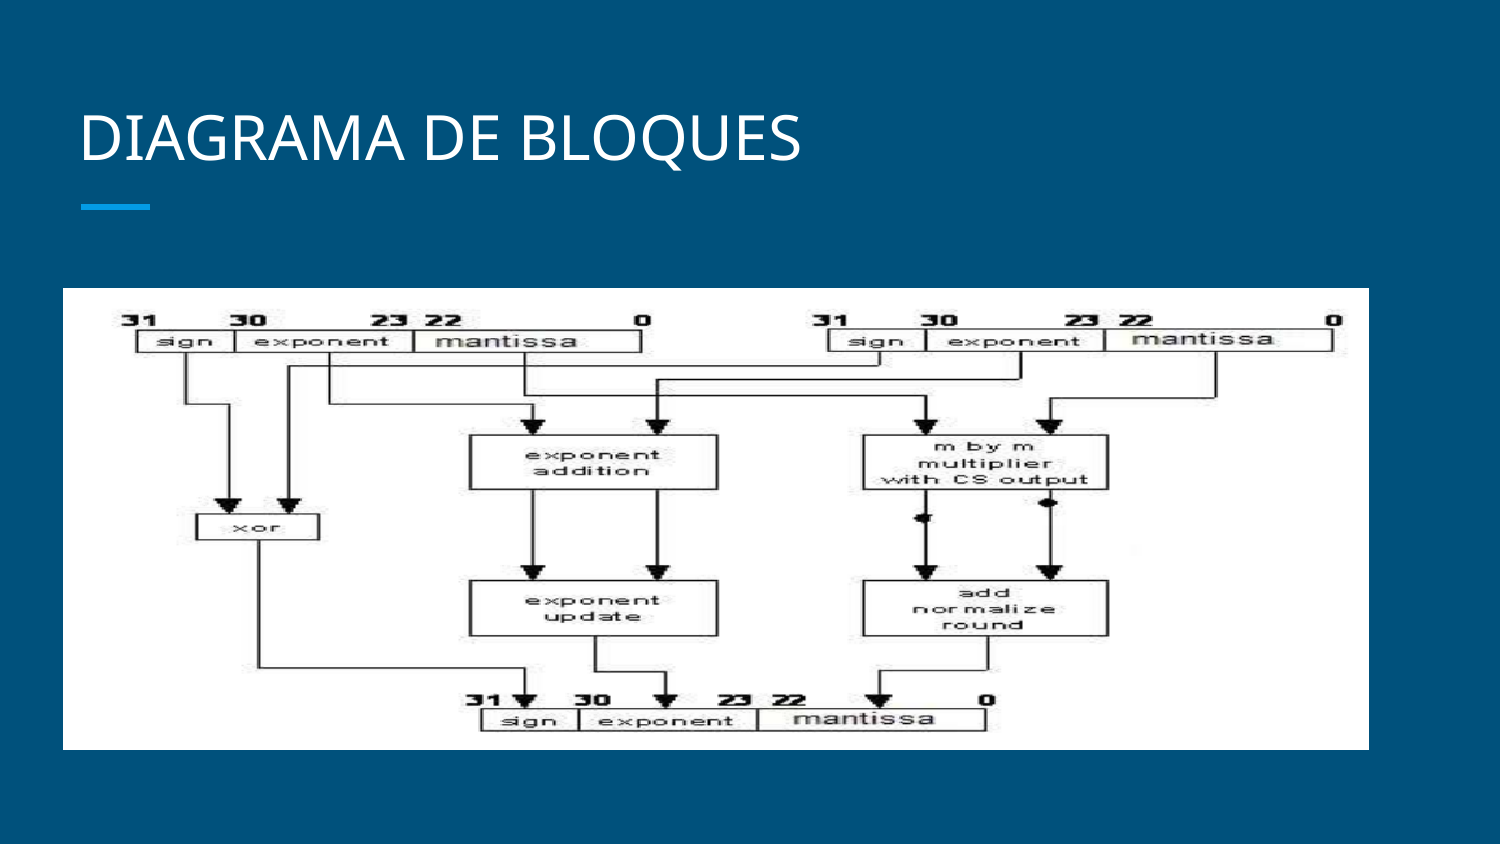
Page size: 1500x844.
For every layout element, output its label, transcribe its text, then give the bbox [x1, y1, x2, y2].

picture [64, 289, 1368, 749]
title DIAGRAMA DE BLOQUES [63, 75, 1437, 188]
